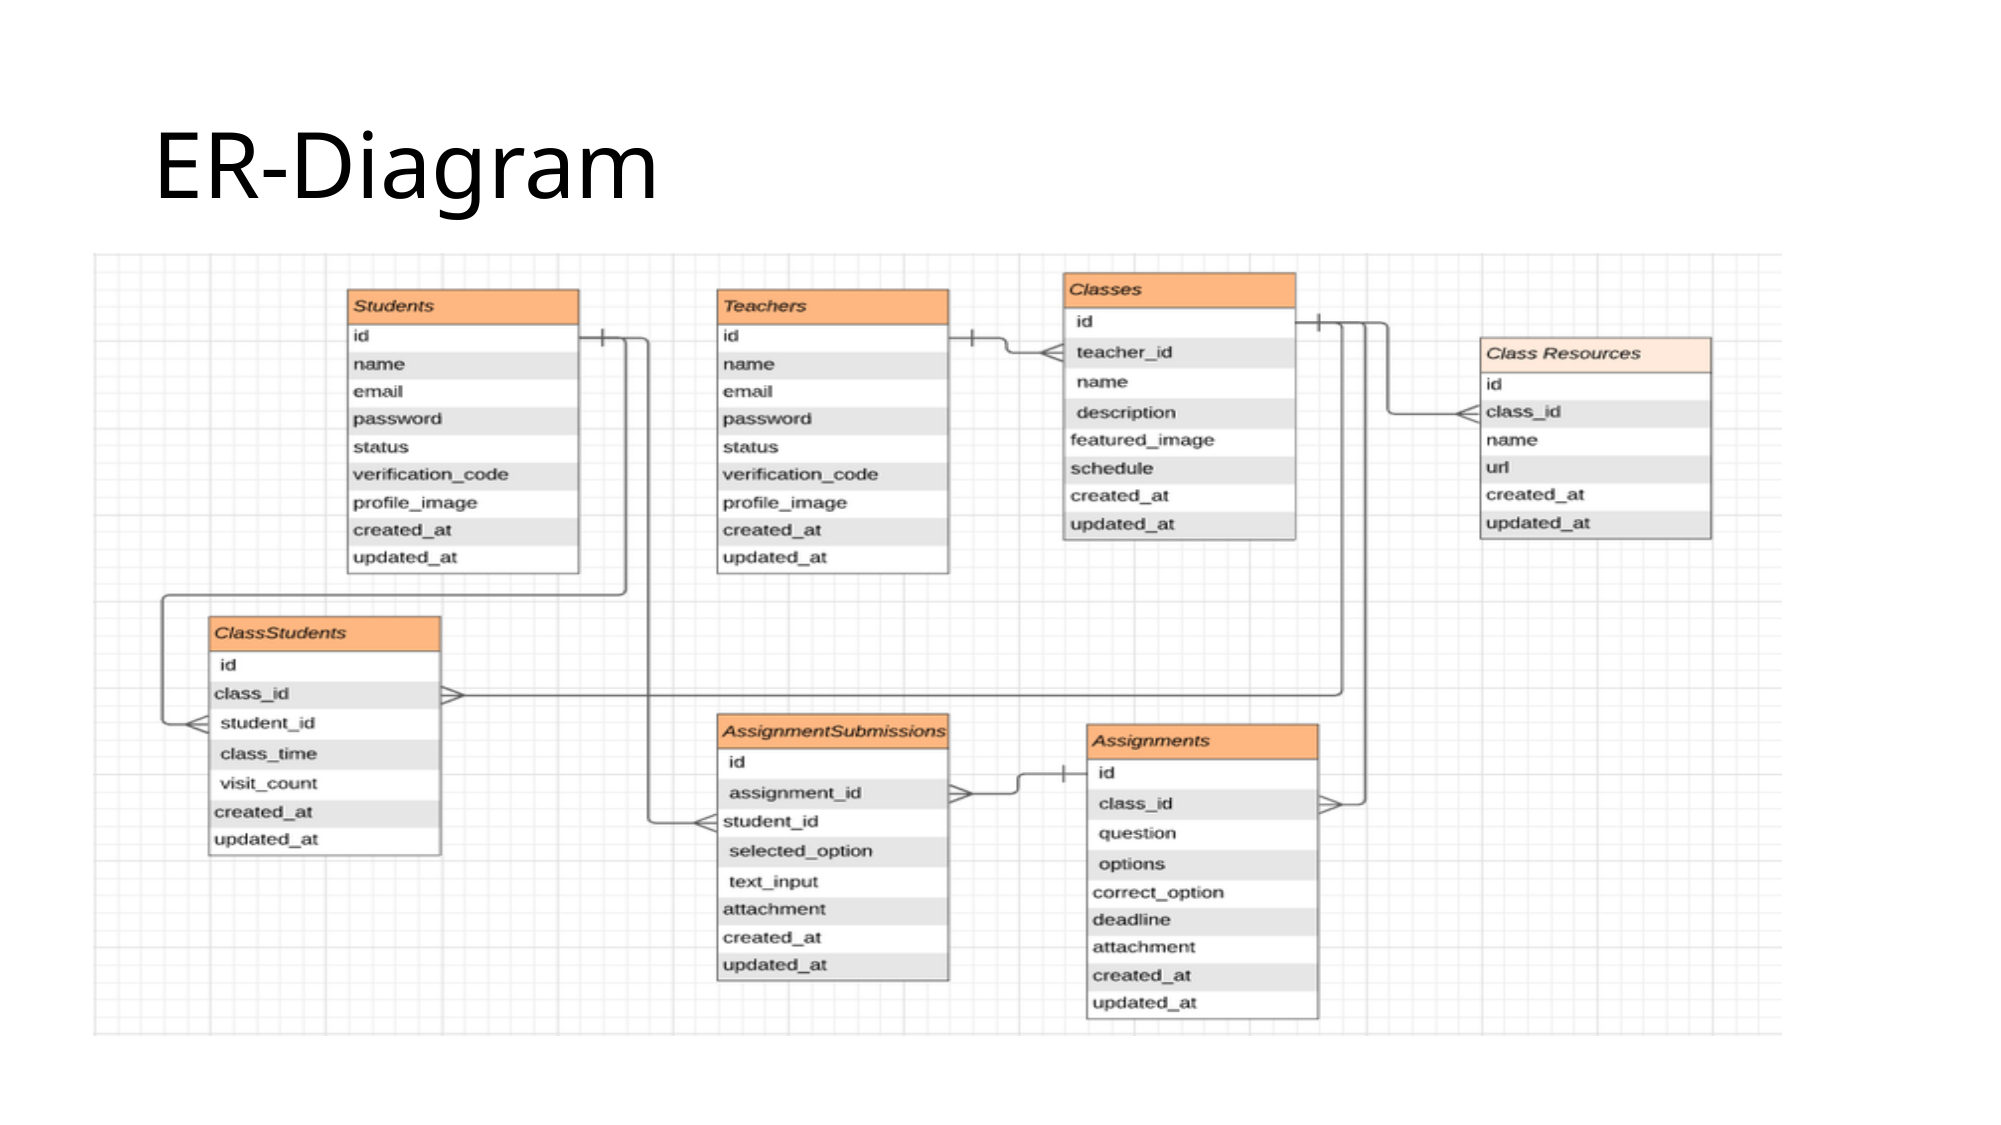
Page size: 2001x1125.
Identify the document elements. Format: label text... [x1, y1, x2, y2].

title ER-Diagram [137, 59, 1863, 278]
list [93, 253, 1782, 1037]
